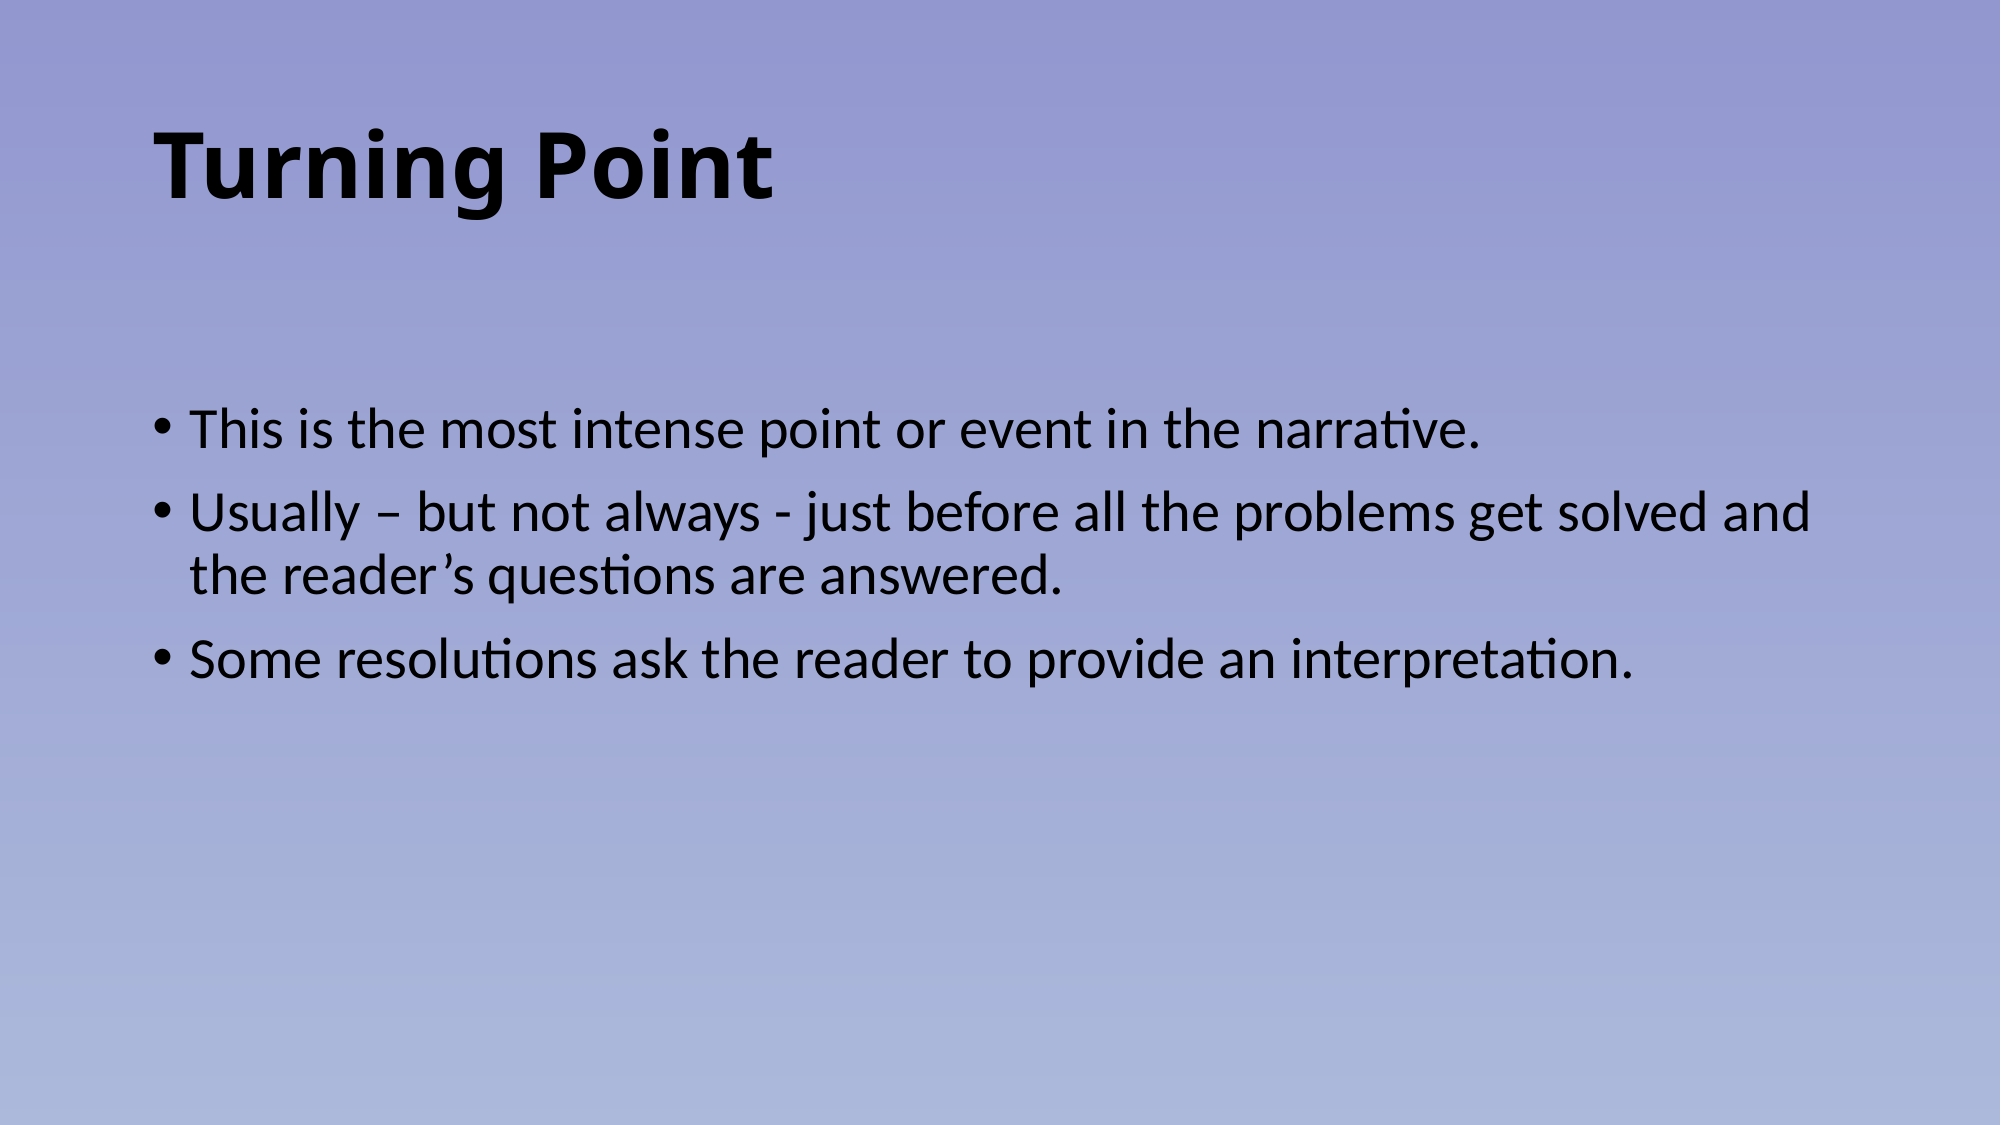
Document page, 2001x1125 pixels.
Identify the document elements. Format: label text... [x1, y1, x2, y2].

list This is the most intense point or event in the narrative. Usually – but not always - just before all the problems get solved and the reader’s questions are answered. Some resolutions ask the reader to provide an interpretation. [137, 299, 1863, 1014]
title Turning Point [137, 59, 1863, 278]
